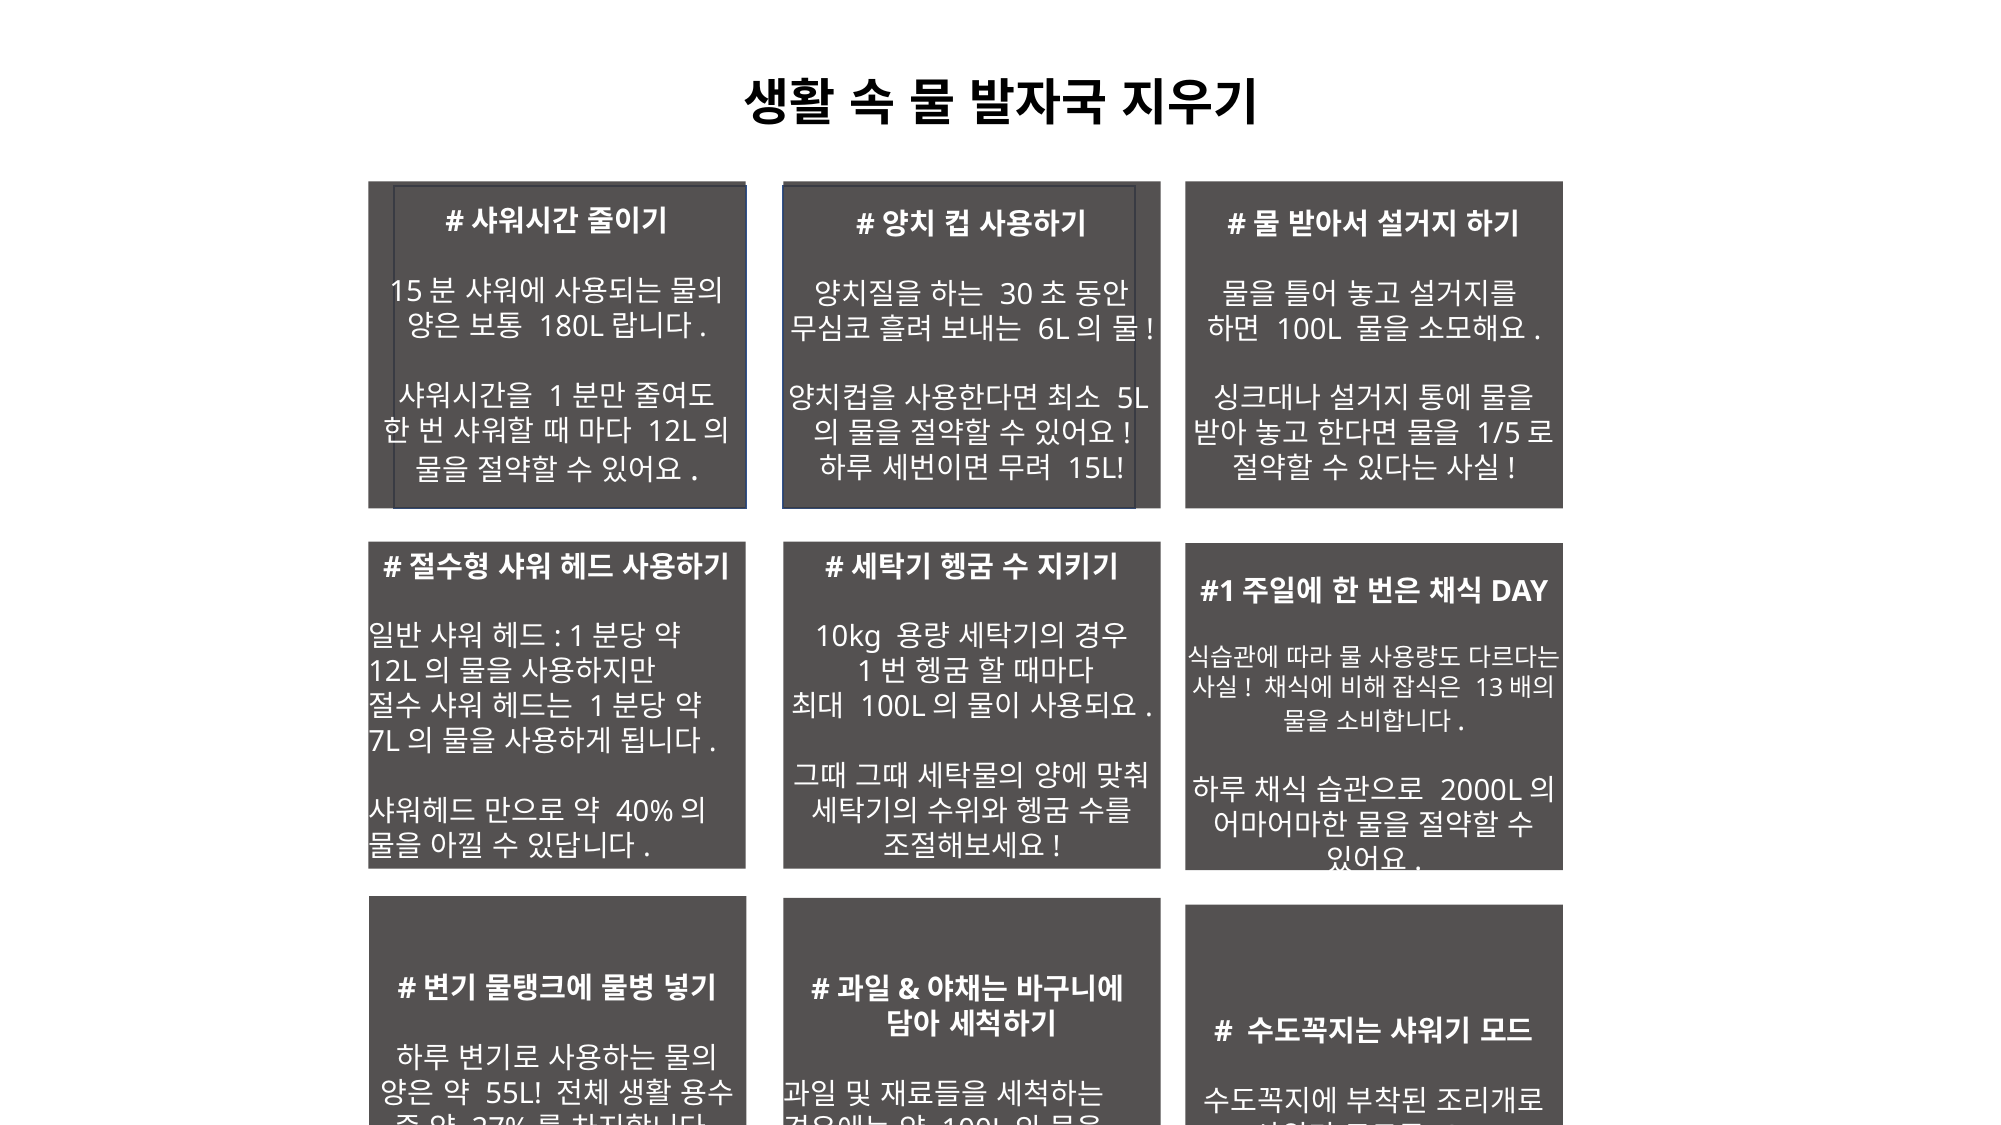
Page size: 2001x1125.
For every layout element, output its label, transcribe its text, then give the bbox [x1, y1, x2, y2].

text_box #1주일에 한 번은 채식DAY 식습관에 따라 물 사용량도 다르다는 사실! 채식에 비해 잡식은 13배의 물을 소비합니다. 하루 채식 습관으로 2000L의 어마어마한 물을 절약할 수 있어요. [1184, 542, 1564, 871]
text_box #양치 컵 사용하기 양치질을 하는 30초 동안 무심코 흘려 보내는 6L의 물! 양치컵을 사용한다면 최소 5L의 물을 절약할 수 있어요! 하루 세번이면 무려 15L! [782, 180, 1162, 509]
text_box #절수형 샤워 헤드 사용하기 일반 샤워 헤드: 1분당 약 12L의 물을 사용하지만 절수 샤워 헤드는 1분당 약 7L의 물을 사용하게 됩니다. 샤워헤드 만으로 약 40%의 물을 아낄 수 있답니다. [367, 541, 747, 870]
text_box # 수도꼭지는 샤워기 모드 수도꼭지에 부착된 조리개로 샤워기 모드로 ON! 표면적이 넓어져 세척시간과 물 소비량을 20% 가량 줄일 수 있어요. [1184, 904, 1564, 1125]
text_box #세탁기 헹굼 수 지키기 10kg 용량 세탁기의 경우 1번 헹굼 할 때마다 최대 100L의 물이 사용되요. 그때 그때 세탁물의 양에 맞춰 세탁기의 수위와 헹굼 수를 조절해보세요! [782, 541, 1162, 870]
text_box #과일&야채는 바구니에 담아 세척하기 과일 및 재료들을 세척하는 경우에는 약 100L의 물을 소모하게 됩니다. 설거지통을 사용하신다면 대략 5분의 1정도인 20L 정도의 물로 충분하게 세척하실 수가 있습니다. [782, 897, 1162, 1125]
text_box #물 받아서 설거지 하기 물을 틀어 놓고 설거지를 하면 100L 물을 소모해요. 싱크대나 설거지 통에 물을 받아 놓고 한다면 물을 1/5로 절약할 수 있다는 사실! [1184, 180, 1564, 509]
text_box #변기 물탱크에 물병 넣기 하루 변기로 사용하는 물의 양은 약 55L! 전체 생활 용수 중 약 27%를 차지합니다. 변기 물 탱크에 물을 가득 채운 물병을 넣어두는 것만으로도 물 사용량을 30% 감소할 수 있습니다. [368, 895, 747, 1125]
text_box #샤워시간 줄이기 15분 샤워에 사용되는 물의 양은 보통 180L랍니다. 샤워시간을 1분만 줄여도 한 번 샤워할 때 마다 12L의 물을 절약할 수 있어요. [367, 180, 747, 509]
text_box 생활 속 물 발자국 지우기 [636, 63, 1367, 139]
